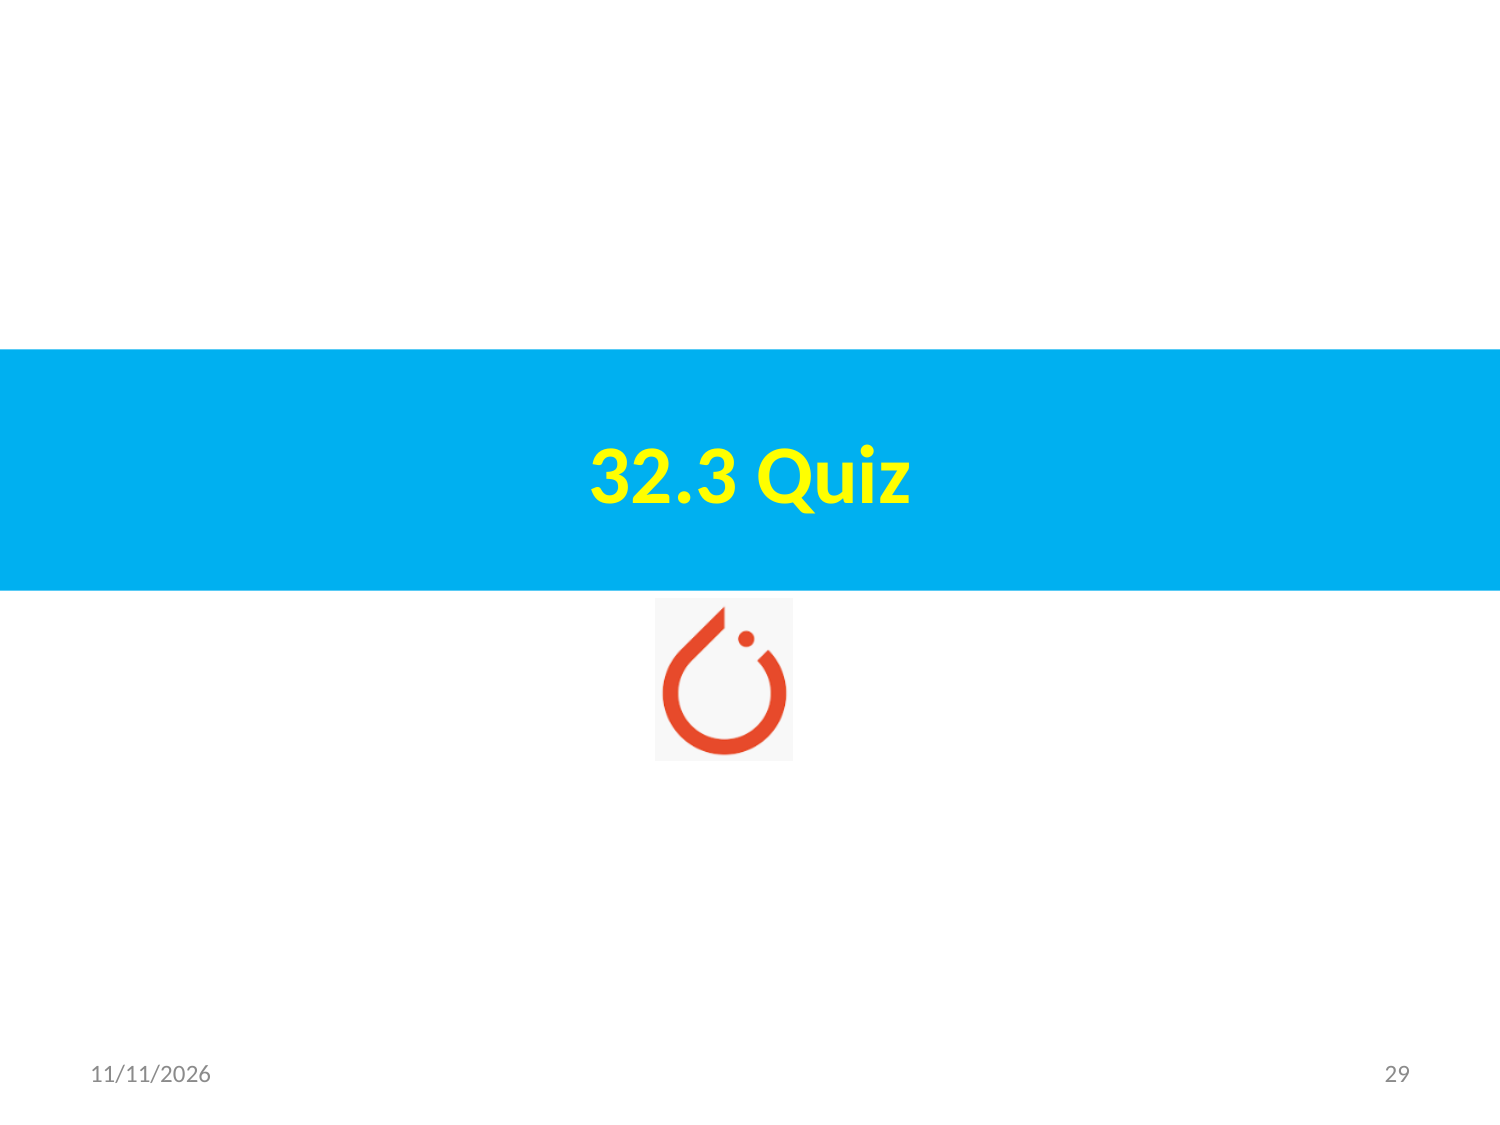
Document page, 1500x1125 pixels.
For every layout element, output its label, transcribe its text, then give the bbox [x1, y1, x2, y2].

title 32.3 Quiz [0, 349, 1500, 591]
picture [655, 597, 793, 761]
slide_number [75, 1042, 425, 1103]
slide_number 29 [1074, 1042, 1425, 1103]
